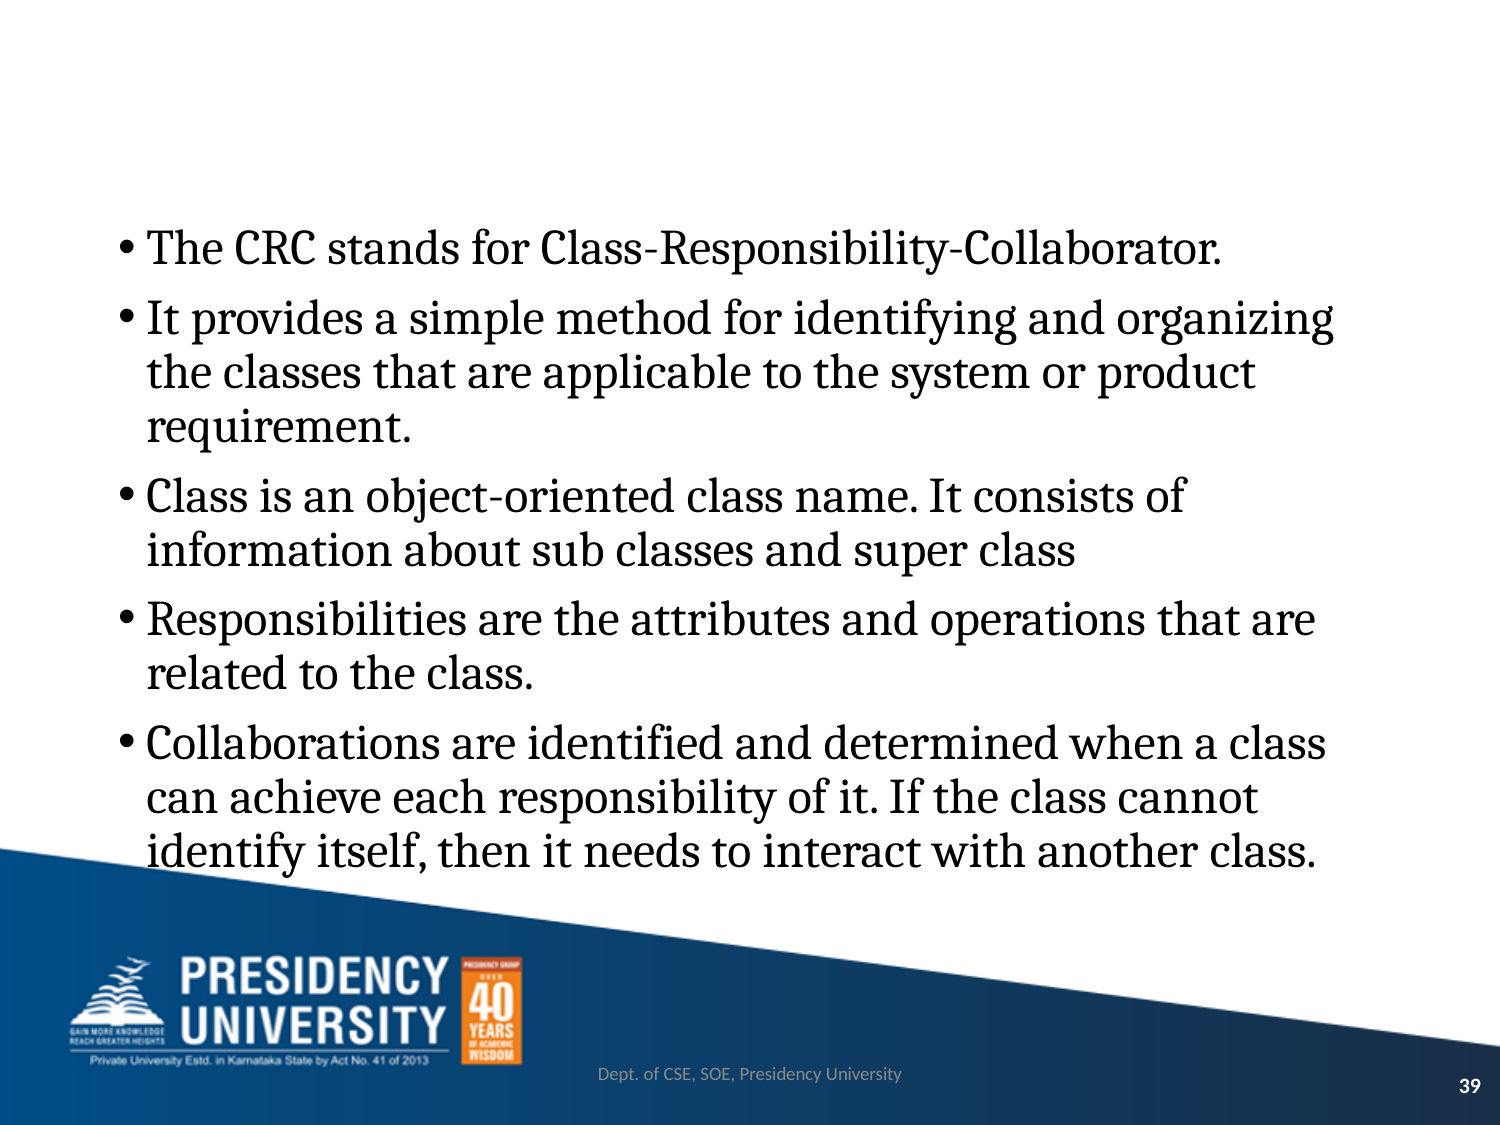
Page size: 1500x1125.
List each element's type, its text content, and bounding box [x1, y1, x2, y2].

picture [0, 845, 1500, 1125]
list The CRC stands for Class-Responsibility-Collaborator. It provides a simple method for identifying and organizing the classes that are applicable to the system or product requirement. Class is an object-oriented class name. It consists of information about sub classes and super class Responsibilities are the attributes and operations that are related to the class. Collaborations are identified and determined when a class can achieve each responsibility of it. If the class cannot identify itself, then it needs to interact with another class. [103, 214, 1397, 851]
footer Dept. of CSE, SOE, Presidency University [496, 1042, 1004, 1103]
slide_number 39 [1158, 1054, 1496, 1115]
